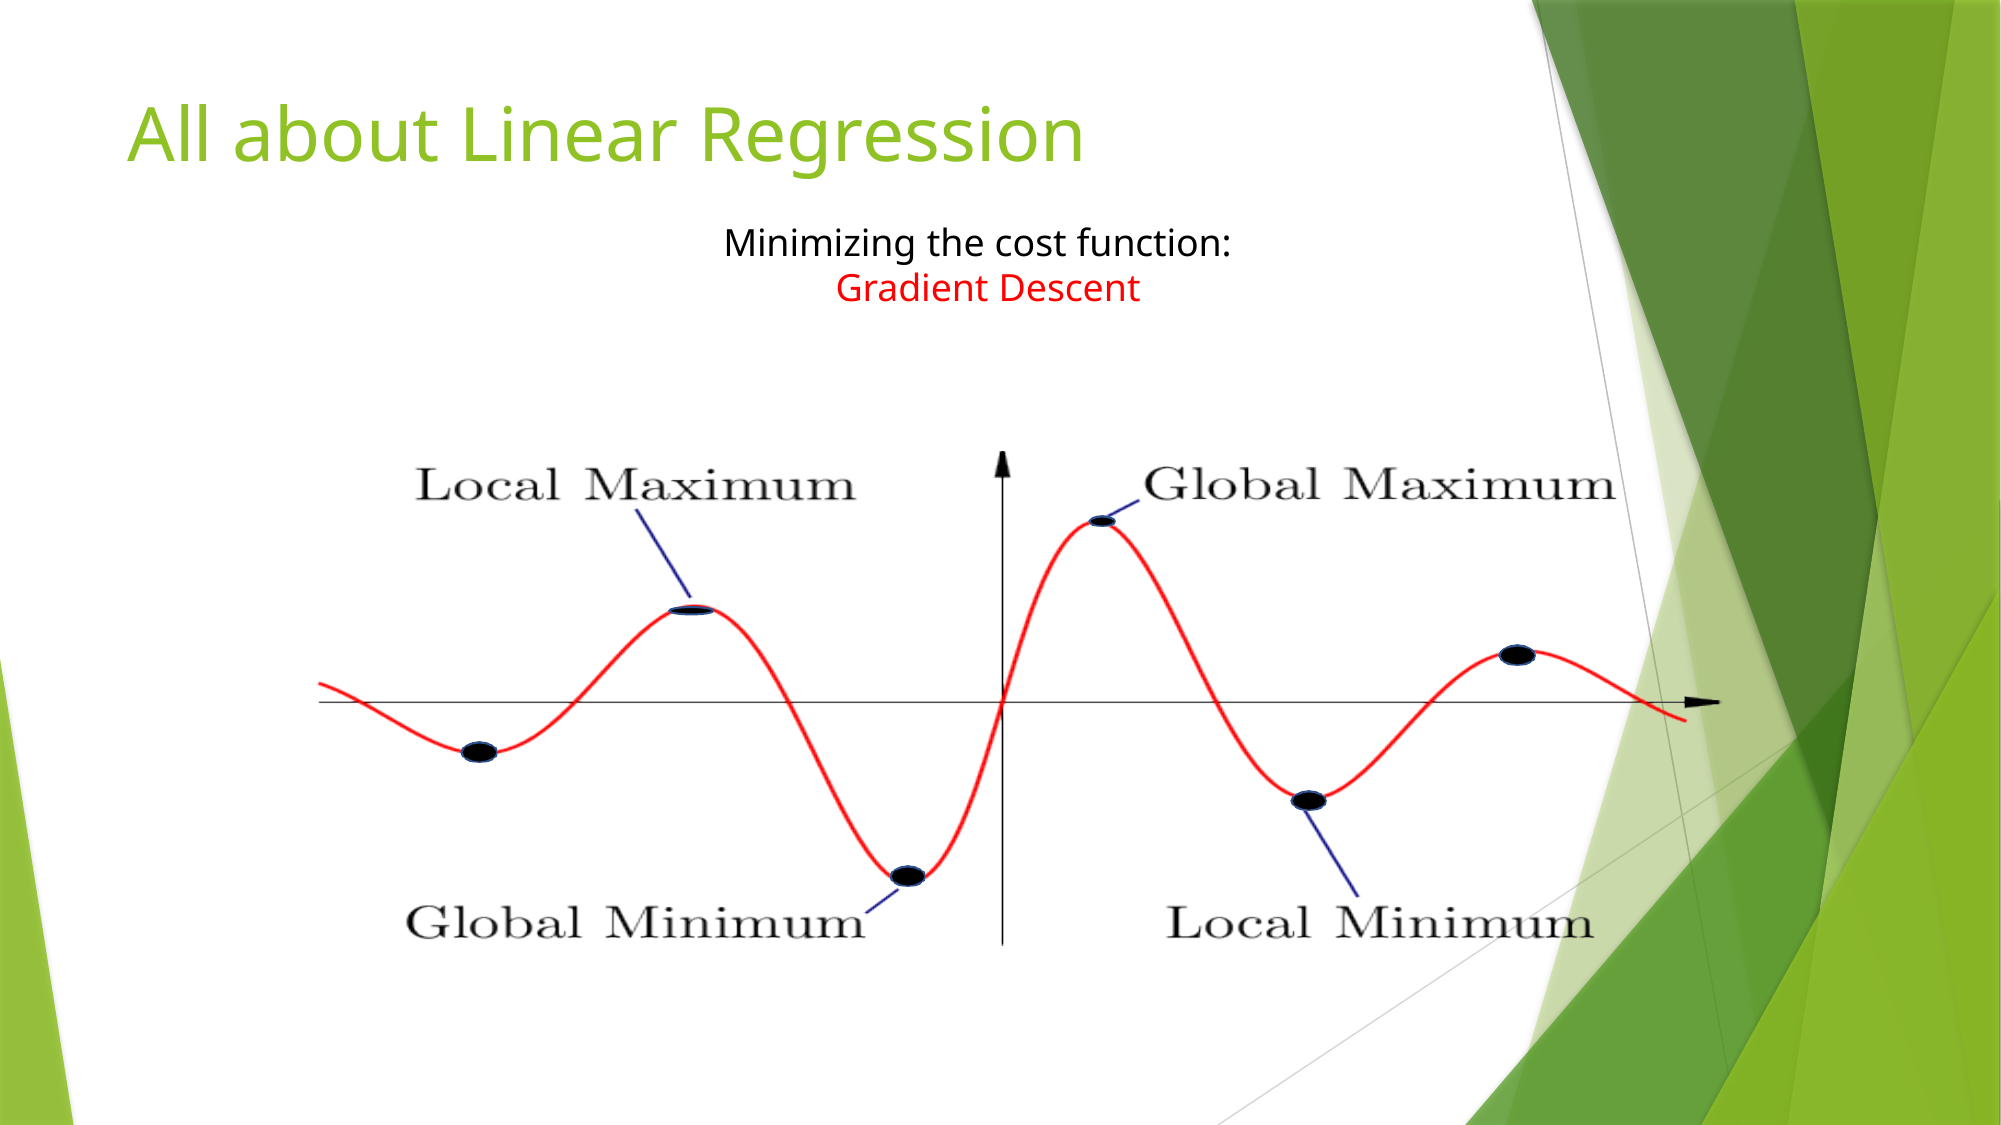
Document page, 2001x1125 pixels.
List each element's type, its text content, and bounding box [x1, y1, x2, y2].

title All about Linear Regression [125, 84, 1284, 275]
text_box Minimizing the cost function: Gradient Descent [721, 216, 1279, 309]
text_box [317, 451, 1722, 947]
